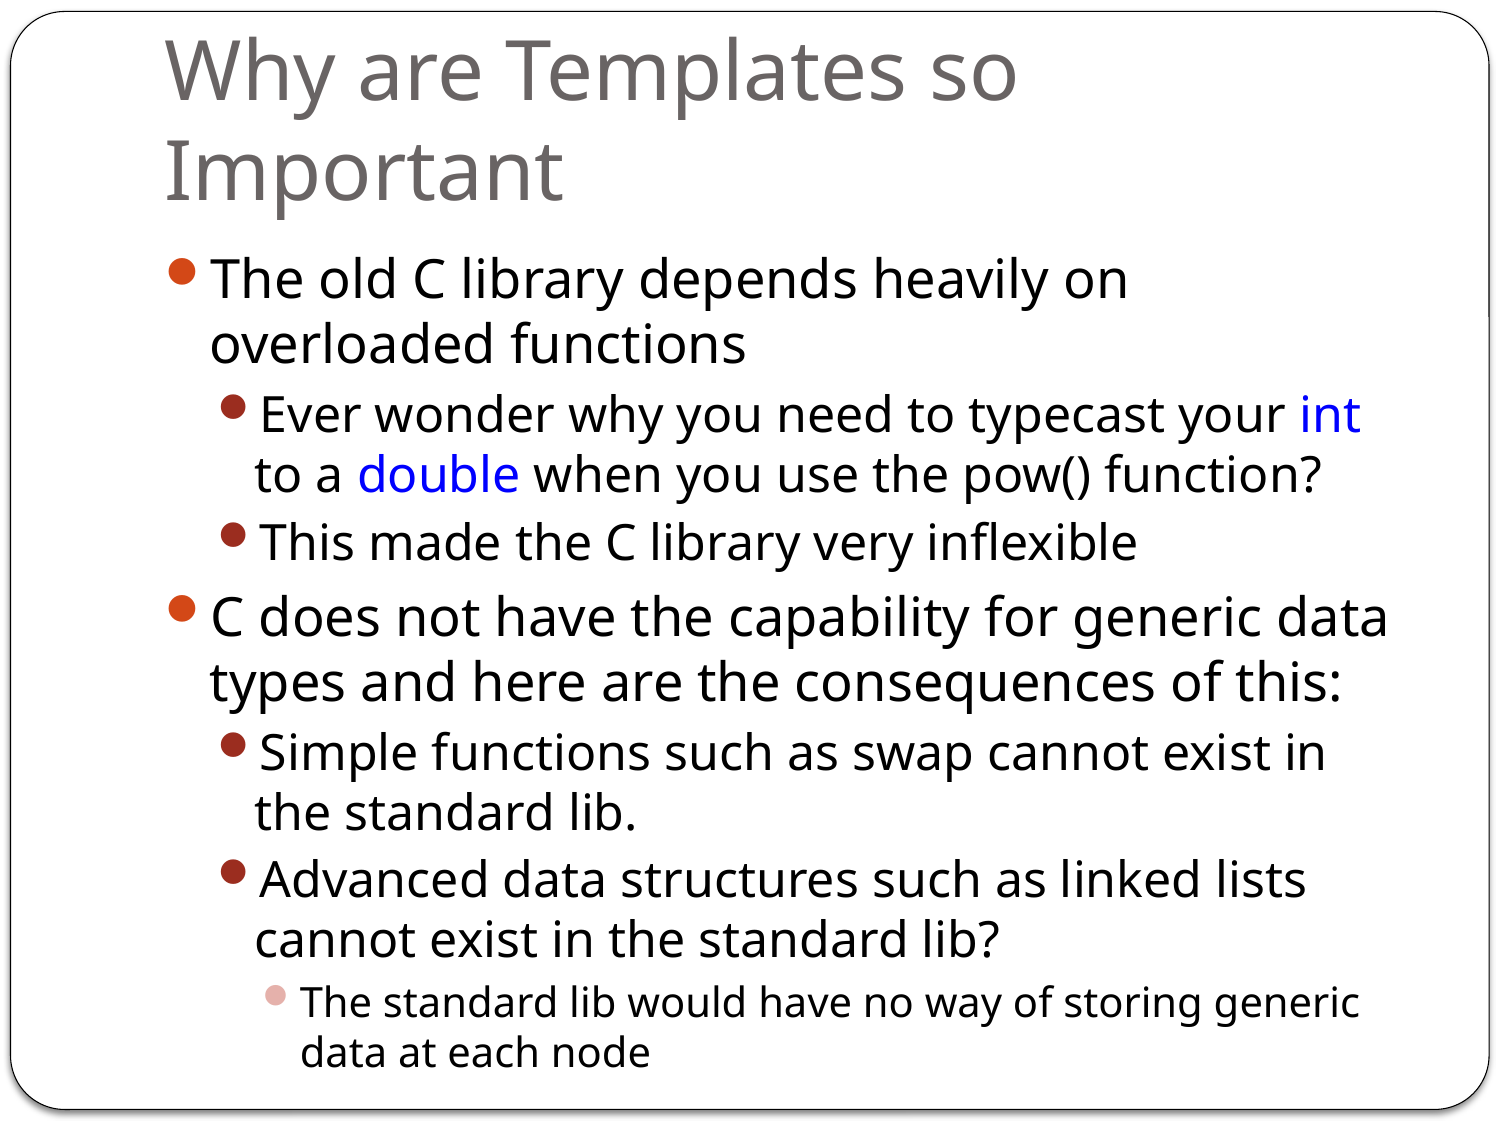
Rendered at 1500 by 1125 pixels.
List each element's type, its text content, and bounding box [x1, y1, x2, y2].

title Why are Templates so Important [150, 45, 1425, 233]
list The old C library depends heavily on overloaded functions Ever wonder why you need to typecast your int to a double when you use the pow() function? This made the C library very inflexible C does not have the capability for generic data types and here are the consequences of this: Simple functions such as swap cannot exist in the standard lib. Advanced data structures such as linked lists cannot exist in the standard lib? The standard lib would have no way of storing generic data at each node [150, 237, 1425, 988]
